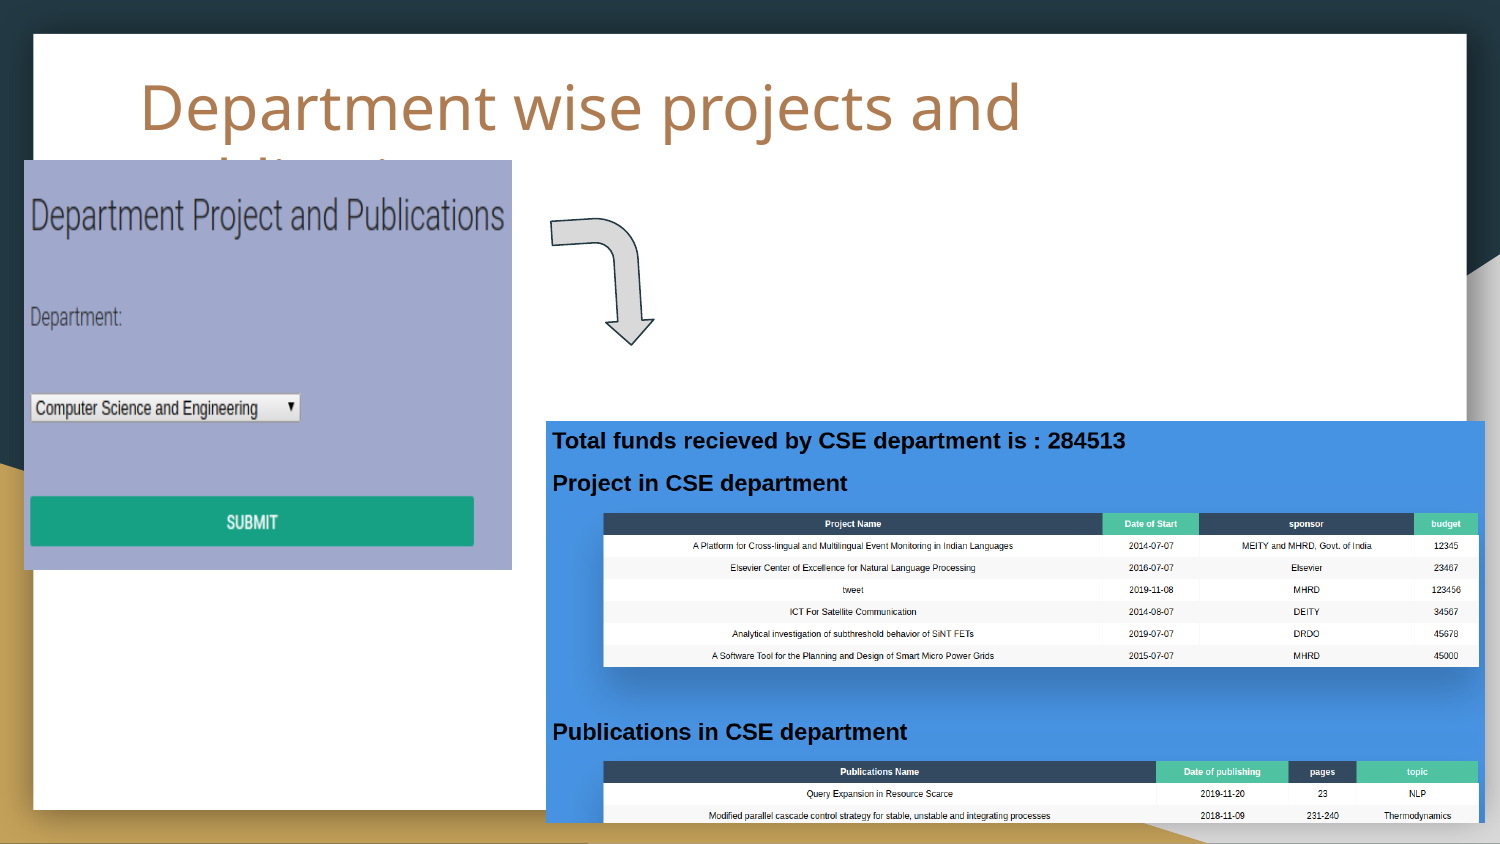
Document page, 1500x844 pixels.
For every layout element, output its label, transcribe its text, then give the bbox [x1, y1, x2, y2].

text_box [550, 218, 654, 346]
picture [546, 421, 1486, 823]
title Department wise projects and publications [124, 53, 1356, 136]
picture [24, 159, 512, 570]
